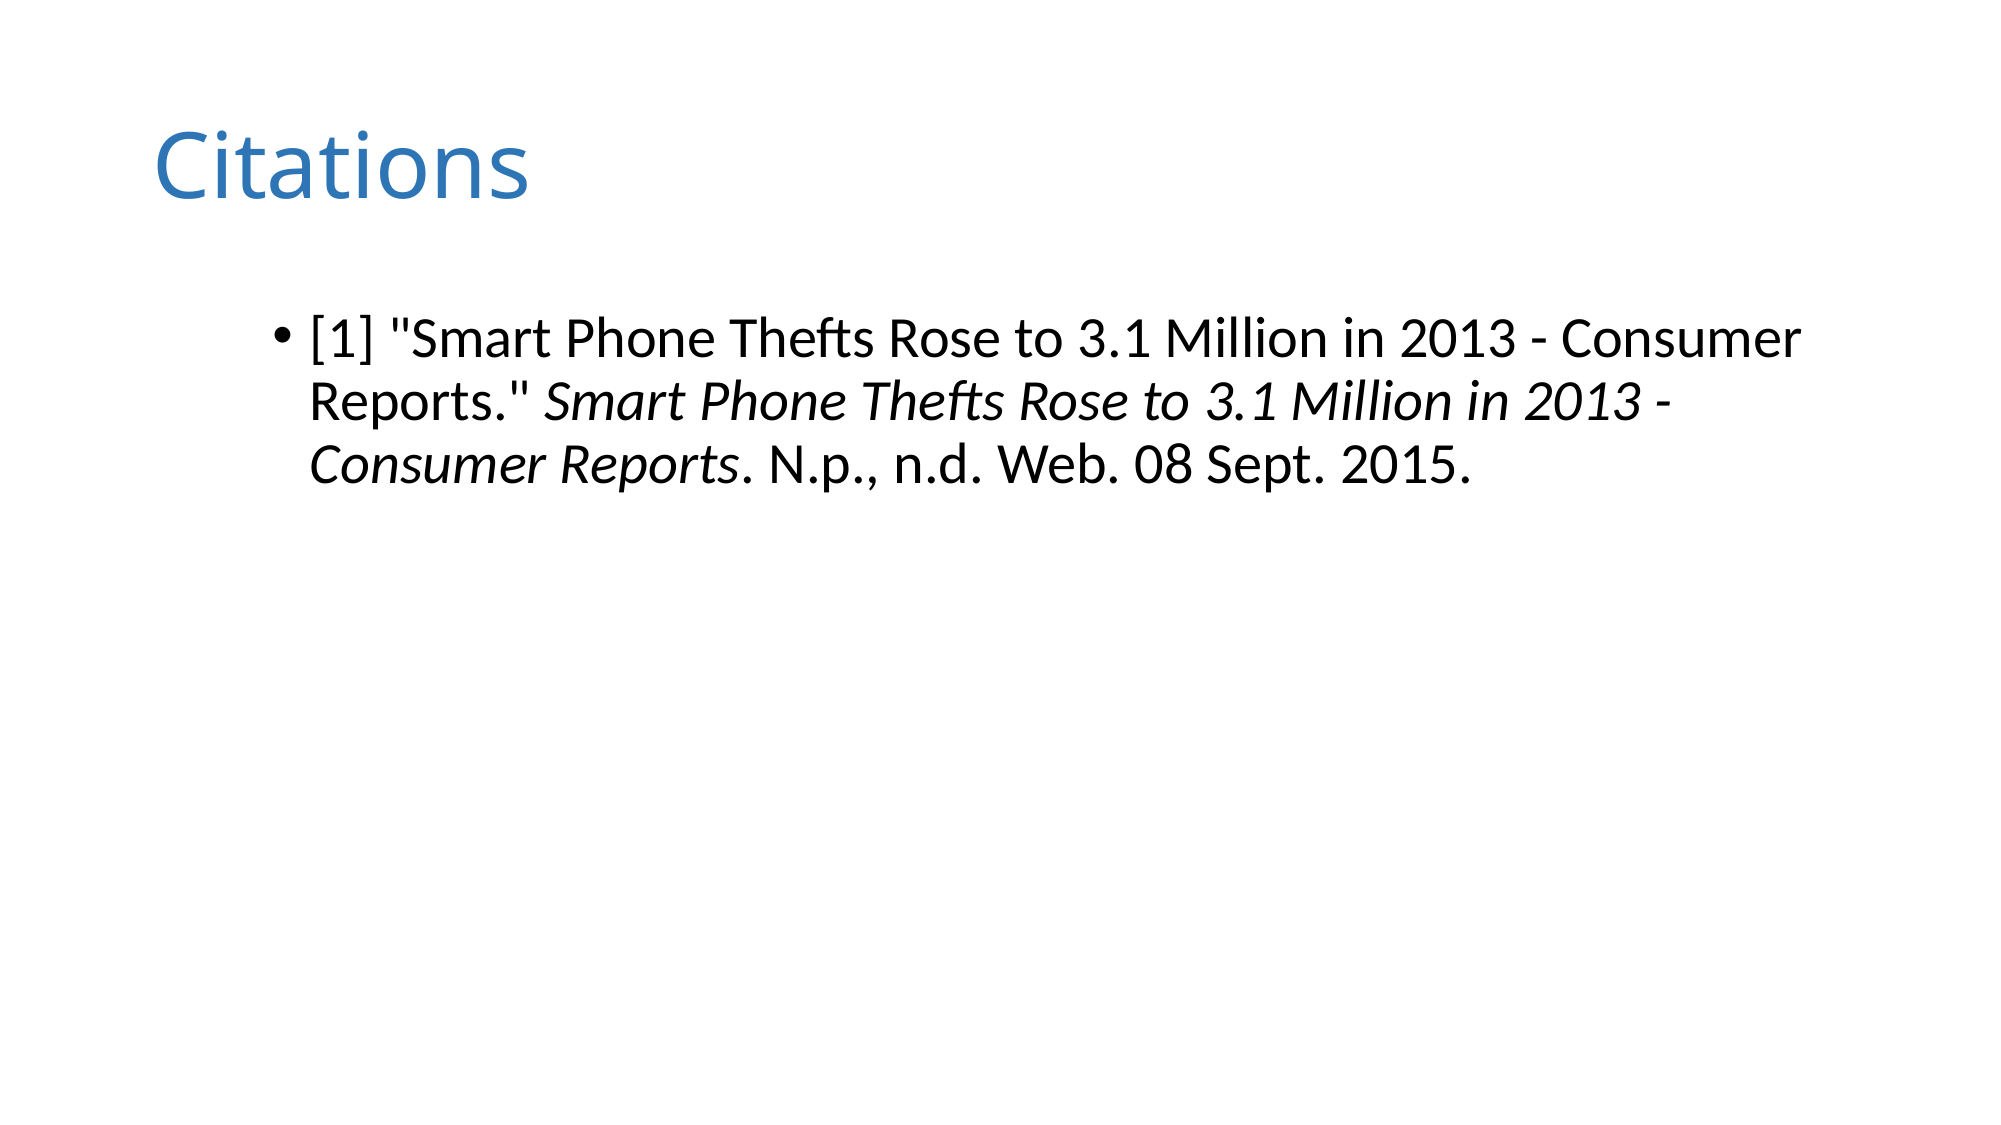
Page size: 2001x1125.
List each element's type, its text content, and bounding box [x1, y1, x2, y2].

list [1] "Smart Phone Thefts Rose to 3.1 Million in 2013 - Consumer Reports." Smart Phone Thefts Rose to 3.1 Million in 2013 - Consumer Reports. N.p., n.d. Web. 08 Sept. 2015. [257, 299, 1863, 1014]
title Citations [137, 59, 1863, 278]
